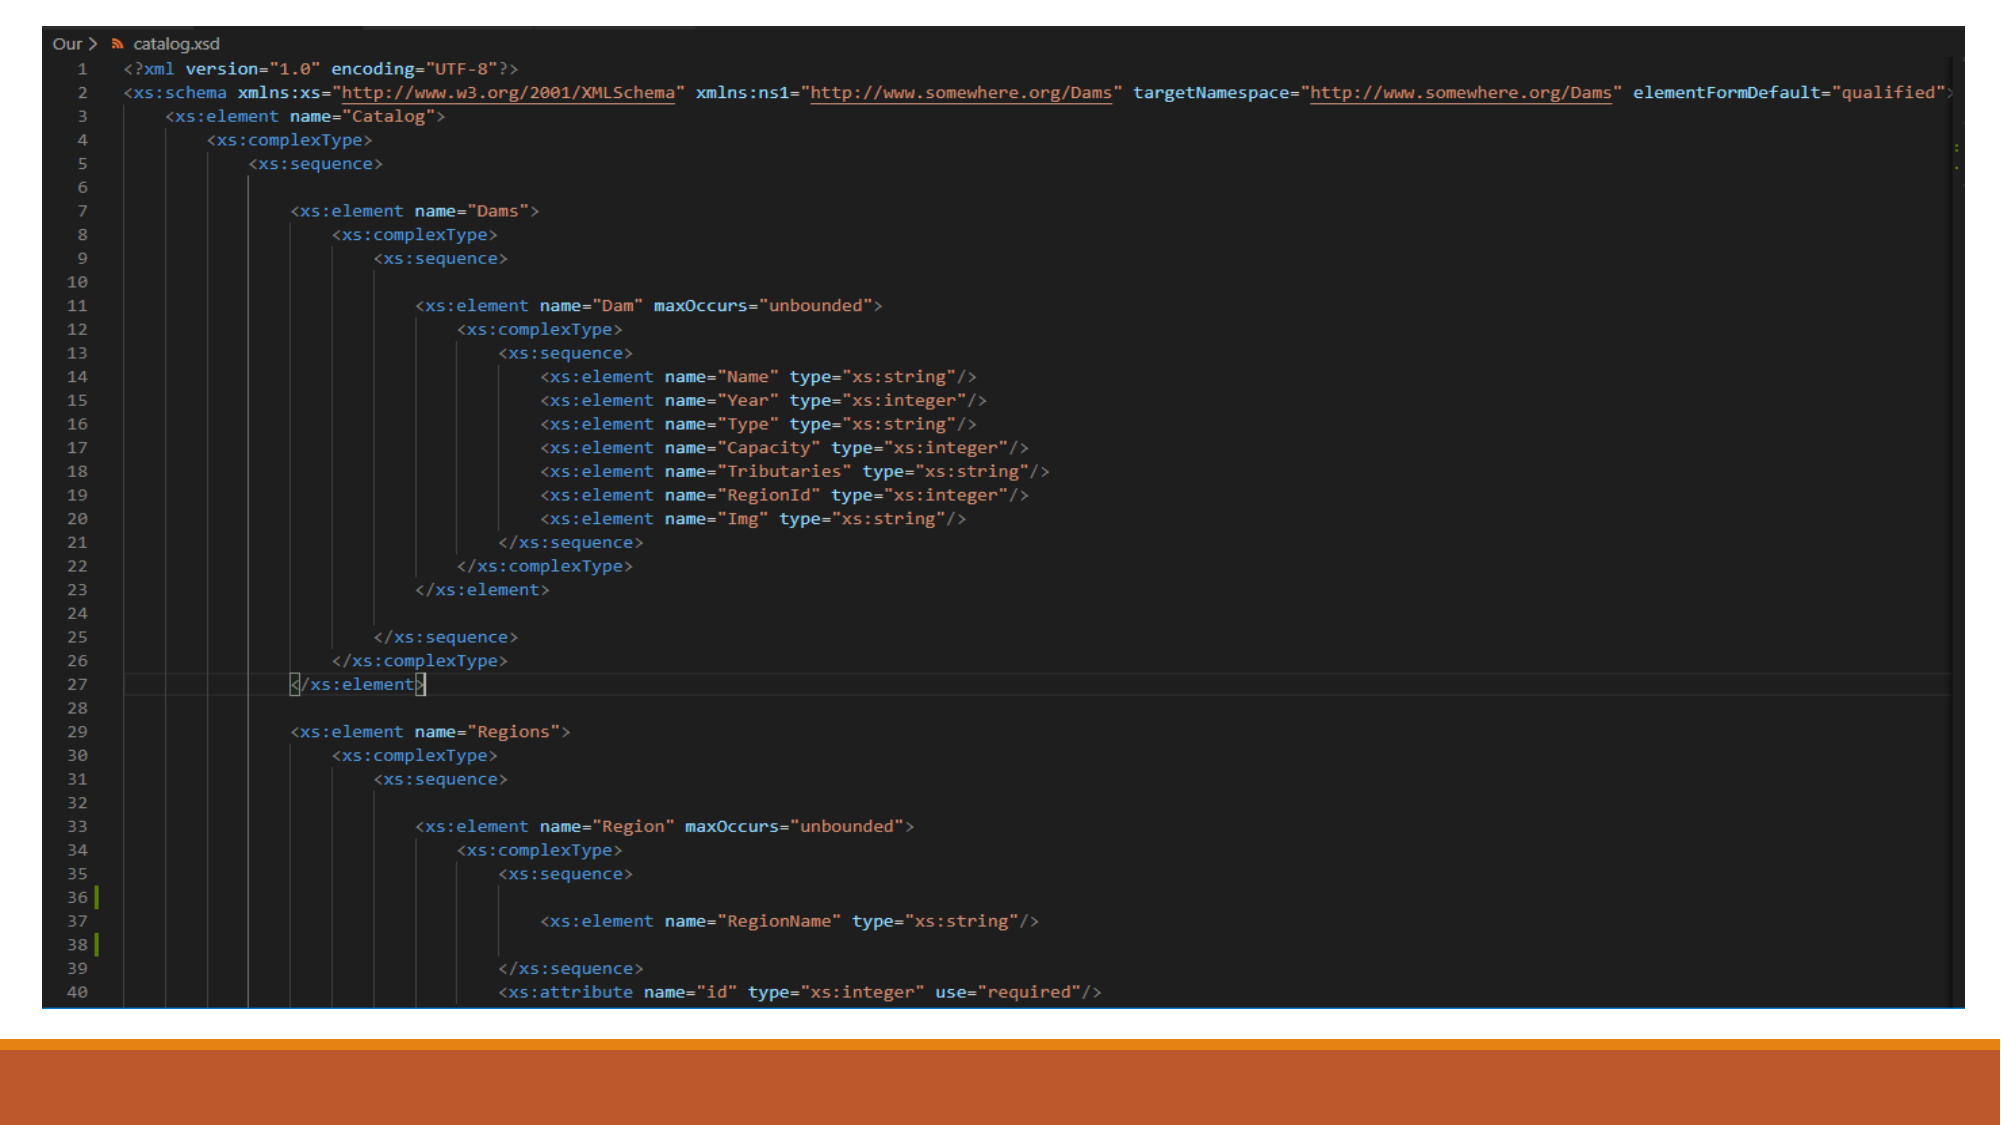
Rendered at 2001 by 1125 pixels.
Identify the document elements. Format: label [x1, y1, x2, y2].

list [42, 26, 1965, 1010]
